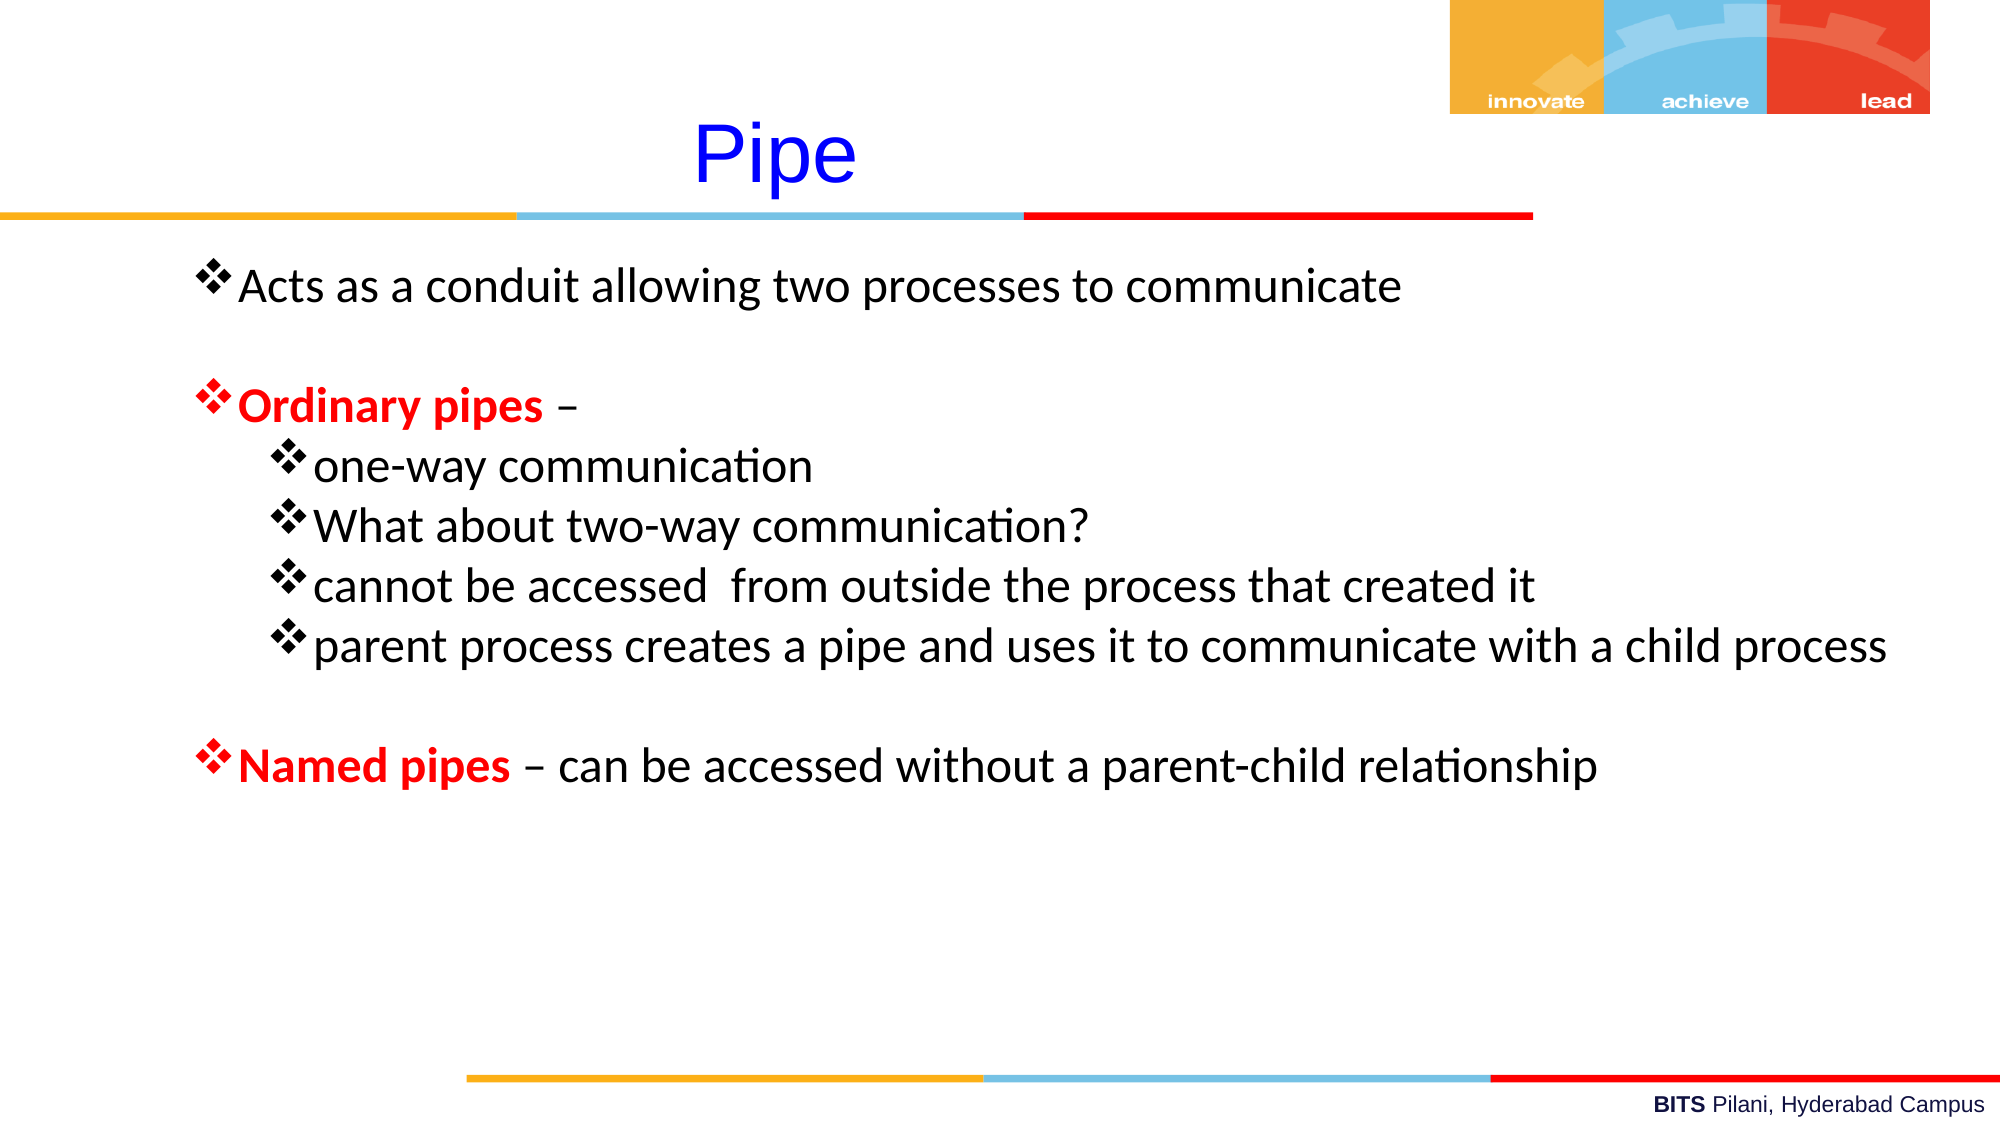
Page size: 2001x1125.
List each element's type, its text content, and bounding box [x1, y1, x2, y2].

text_box Acts as a conduit allowing two processes to communicate Ordinary pipes – one-way communication What about two-way communication? cannot be accessed from outside the process that created it parent process creates a pipe and uses it to communicate with a child process Named pipes – can be accessed without a parent-child relationship [176, 245, 1907, 920]
picture [1449, 0, 1930, 114]
text_box Pipe [176, 92, 1375, 207]
